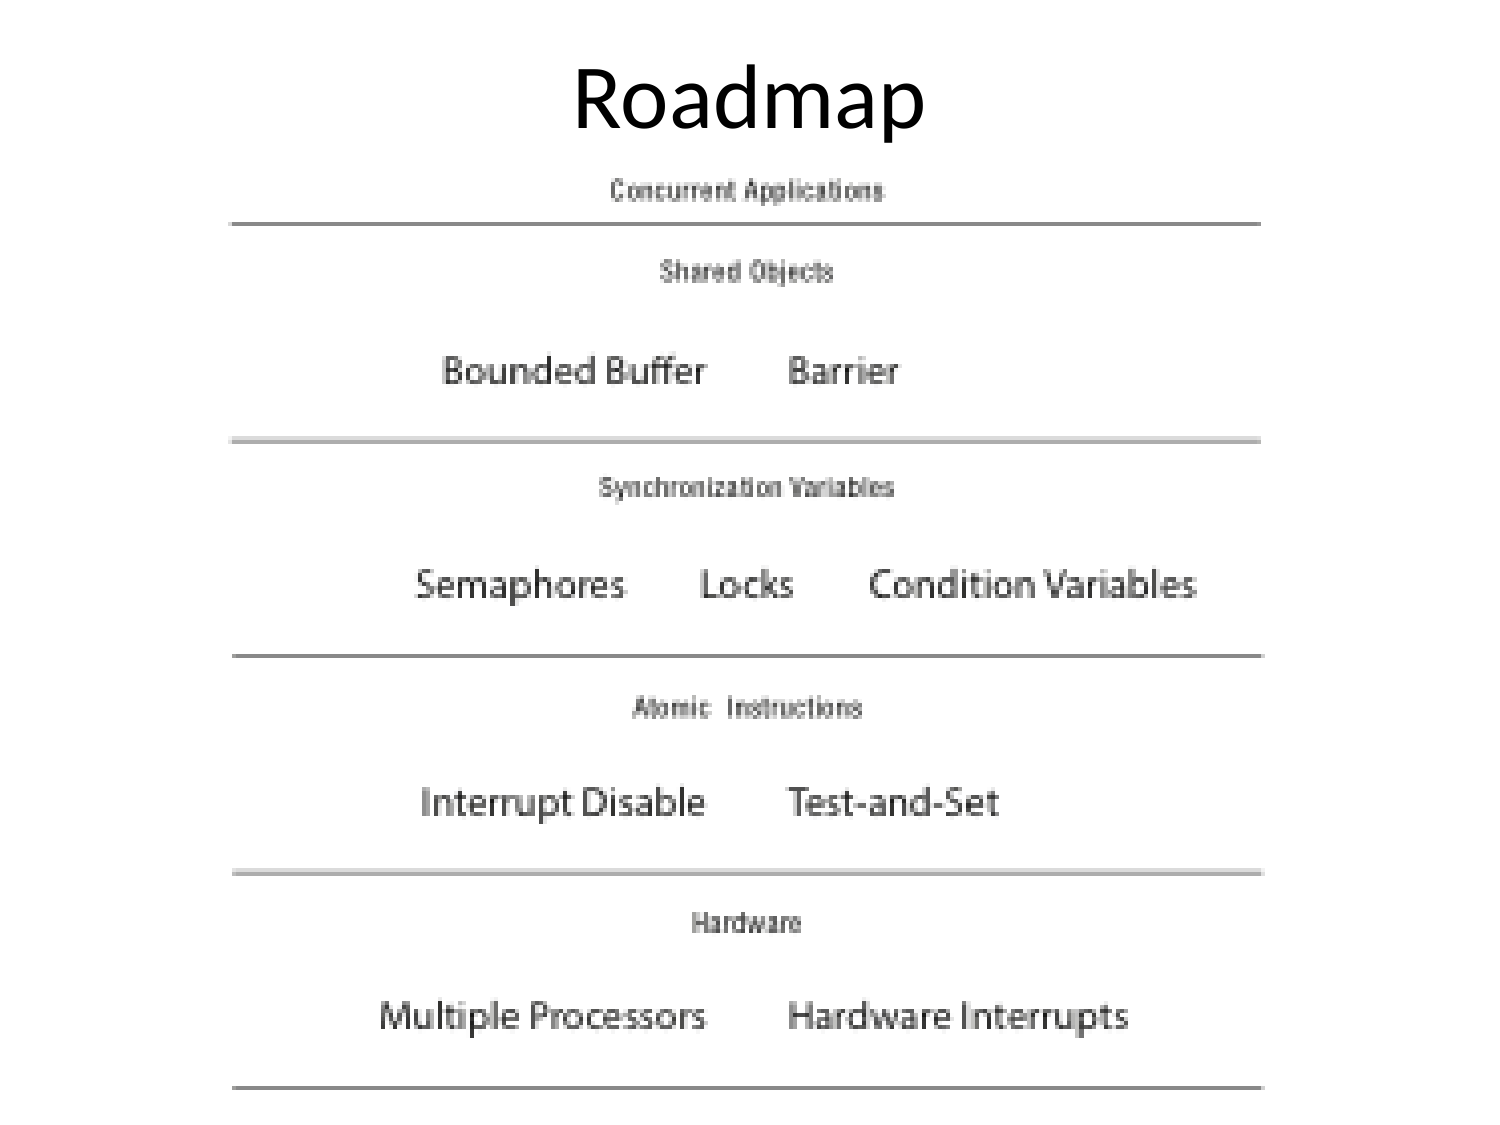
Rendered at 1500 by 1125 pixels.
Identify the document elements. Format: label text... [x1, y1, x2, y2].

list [0, 129, 1500, 1125]
title Roadmap [75, 0, 1425, 128]
